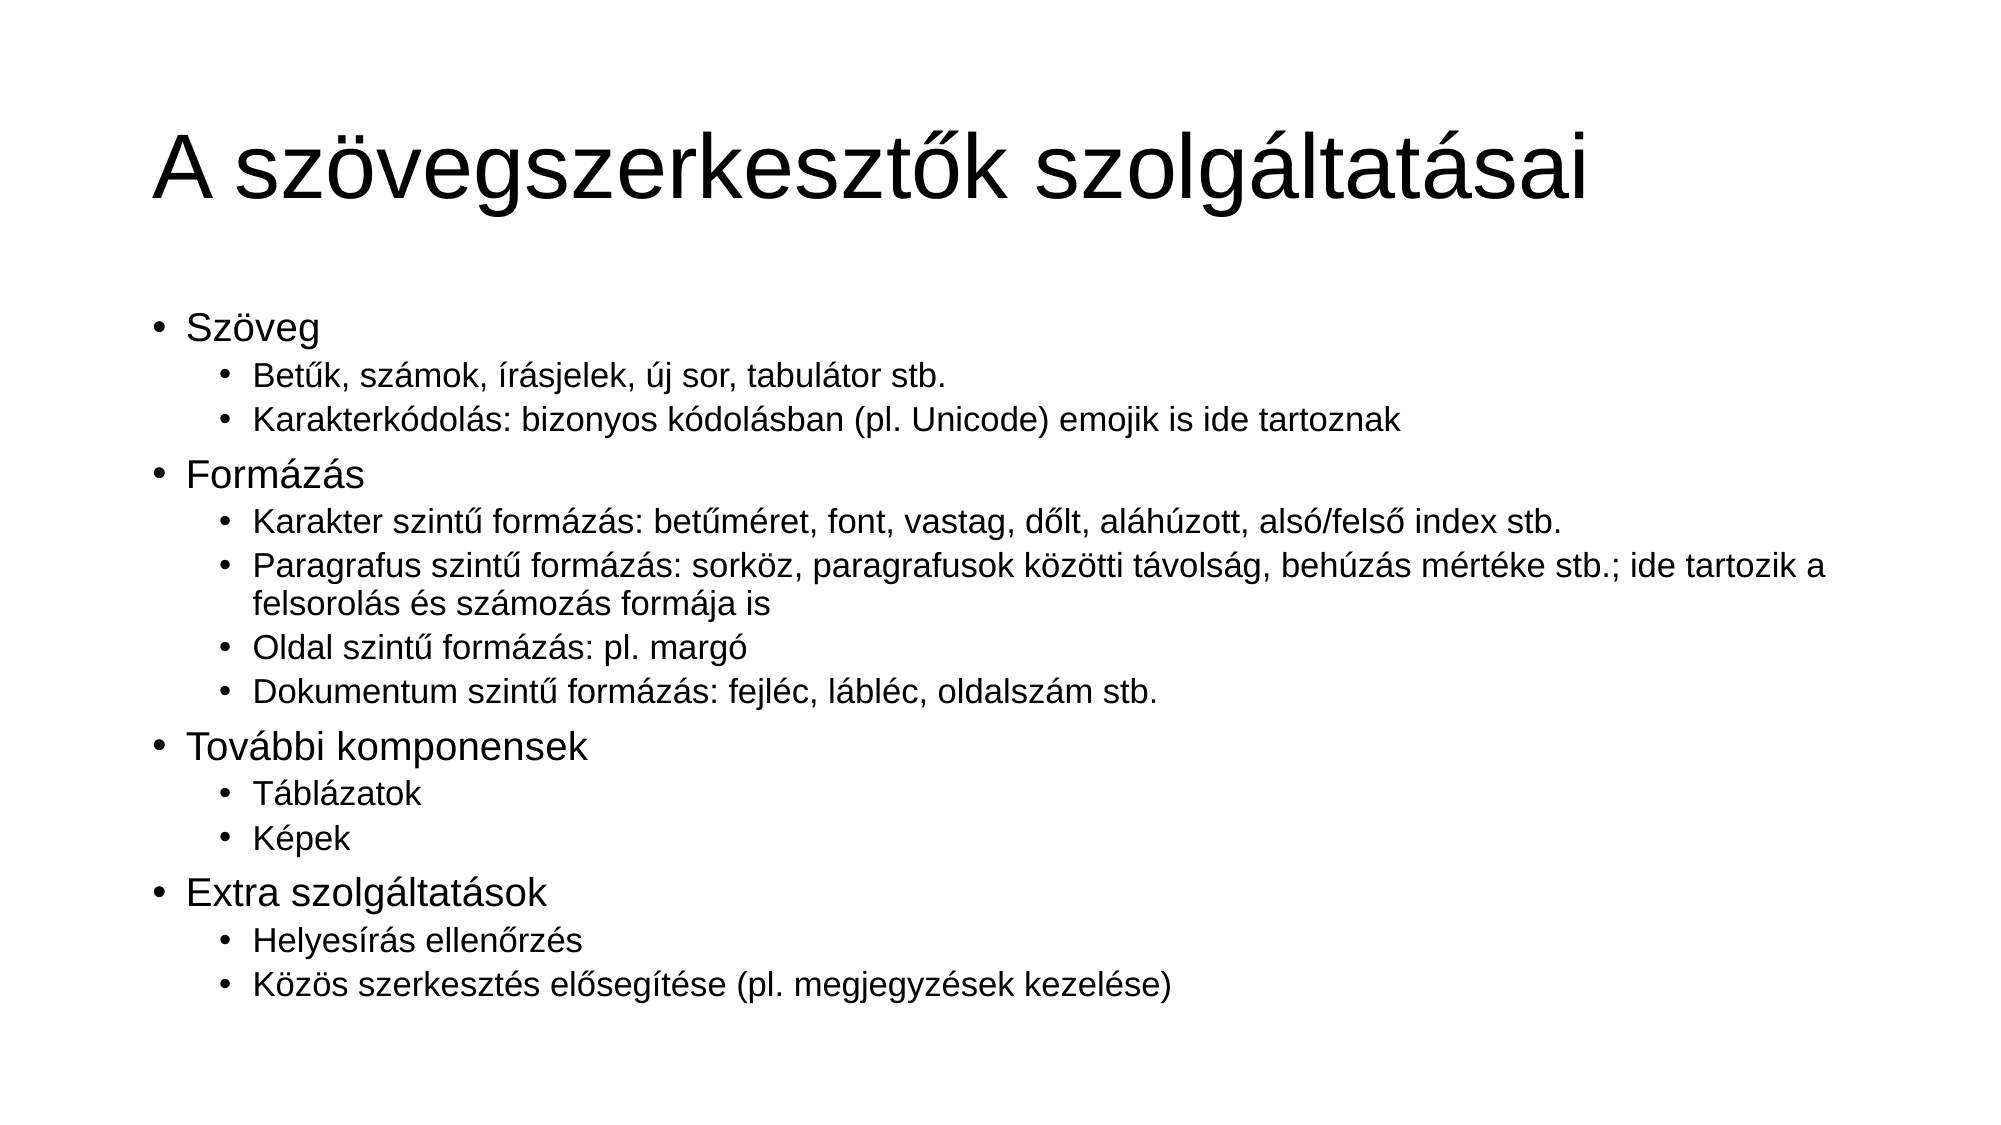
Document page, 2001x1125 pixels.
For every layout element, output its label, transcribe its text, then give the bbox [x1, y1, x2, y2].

title A szövegszerkesztők szolgáltatásai [137, 59, 1863, 278]
list Szöveg Betűk, számok, írásjelek, új sor, tabulátor stb. Karakterkódolás: bizonyos kódolásban (pl. Unicode) emojik is ide tartoznak Formázás Karakter szintű formázás: betűméret, font, vastag, dőlt, aláhúzott, alsó/felső index stb. Paragrafus szintű formázás: sorköz, paragrafusok közötti távolság, behúzás mértéke stb.; ide tartozik a felsorolás és számozás formája is Oldal szintű formázás: pl. margó Dokumentum szintű formázás: fejléc, lábléc, oldalszám stb. További komponensek Táblázatok Képek Extra szolgáltatások Helyesírás ellenőrzés Közös szerkesztés elősegítése (pl. megjegyzések kezelése) [137, 299, 1863, 1014]
